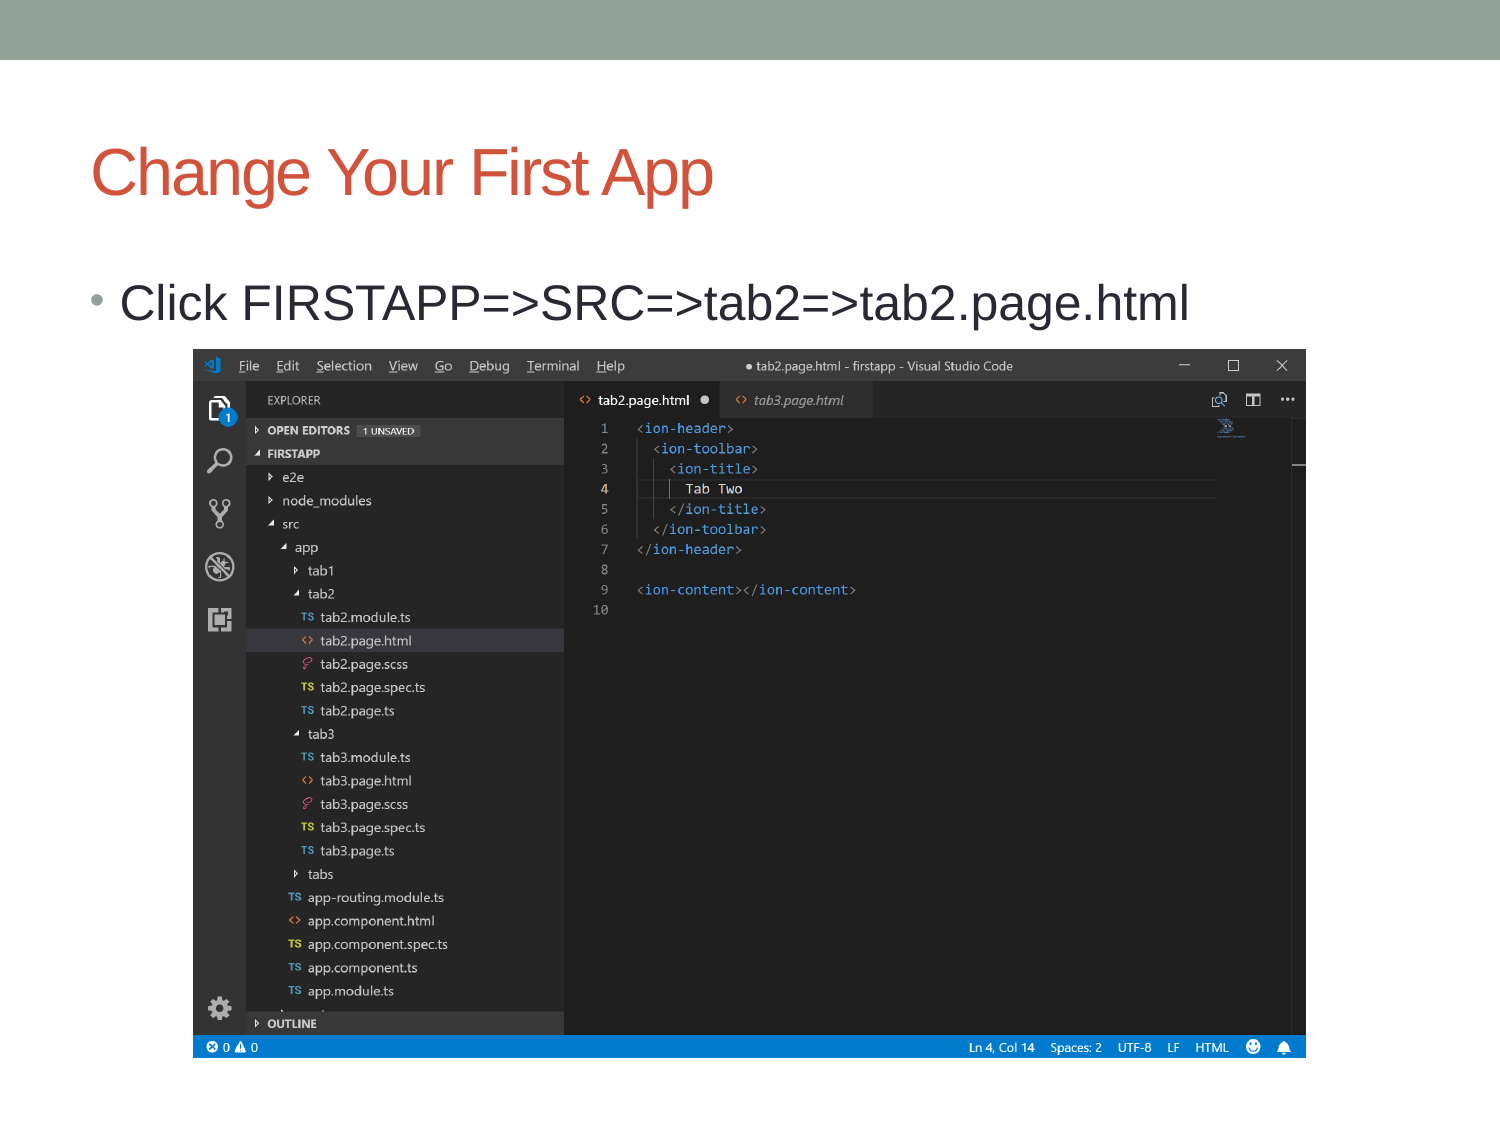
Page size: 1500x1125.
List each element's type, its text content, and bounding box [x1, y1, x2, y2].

picture [193, 349, 1306, 1058]
title Change Your First App [75, 87, 1425, 250]
text_box Click FIRSTAPP=>SRC=>tab2=>tab2.page.html [74, 262, 1425, 1063]
